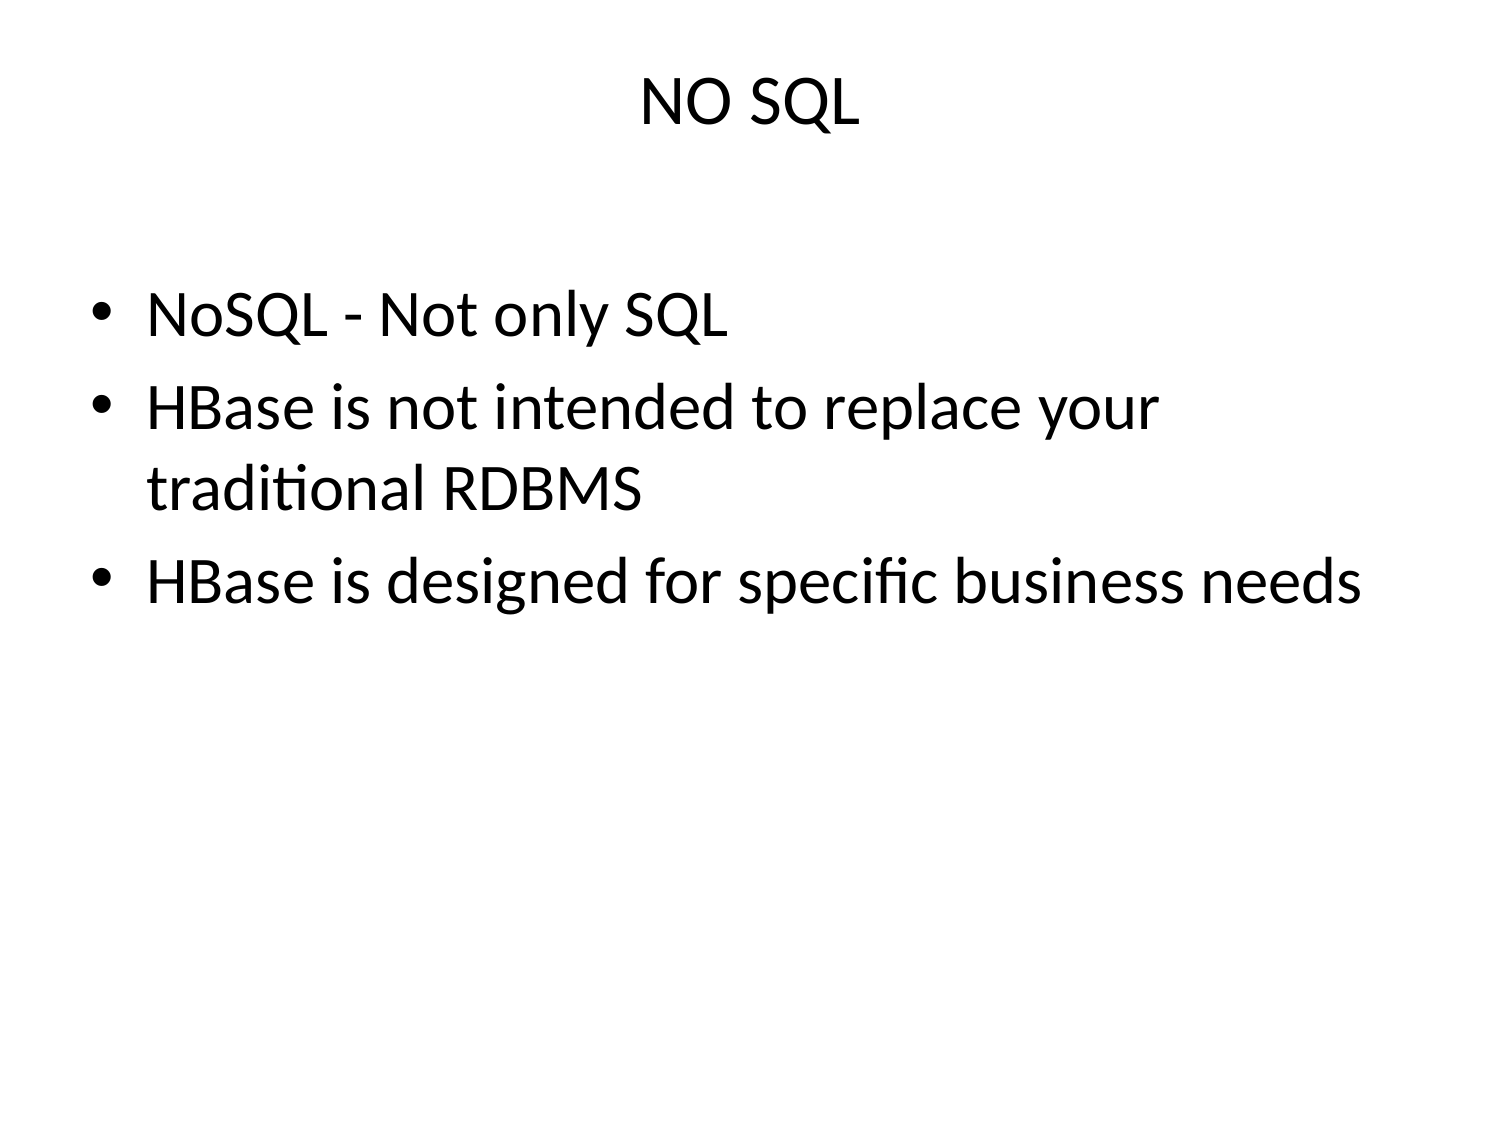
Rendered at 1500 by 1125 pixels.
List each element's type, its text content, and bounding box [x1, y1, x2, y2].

list NoSQL - Not only SQL HBase is not intended to replace your traditional RDBMS HBase is designed for specific business needs [75, 262, 1425, 1005]
title NO SQL [75, 45, 1425, 233]
